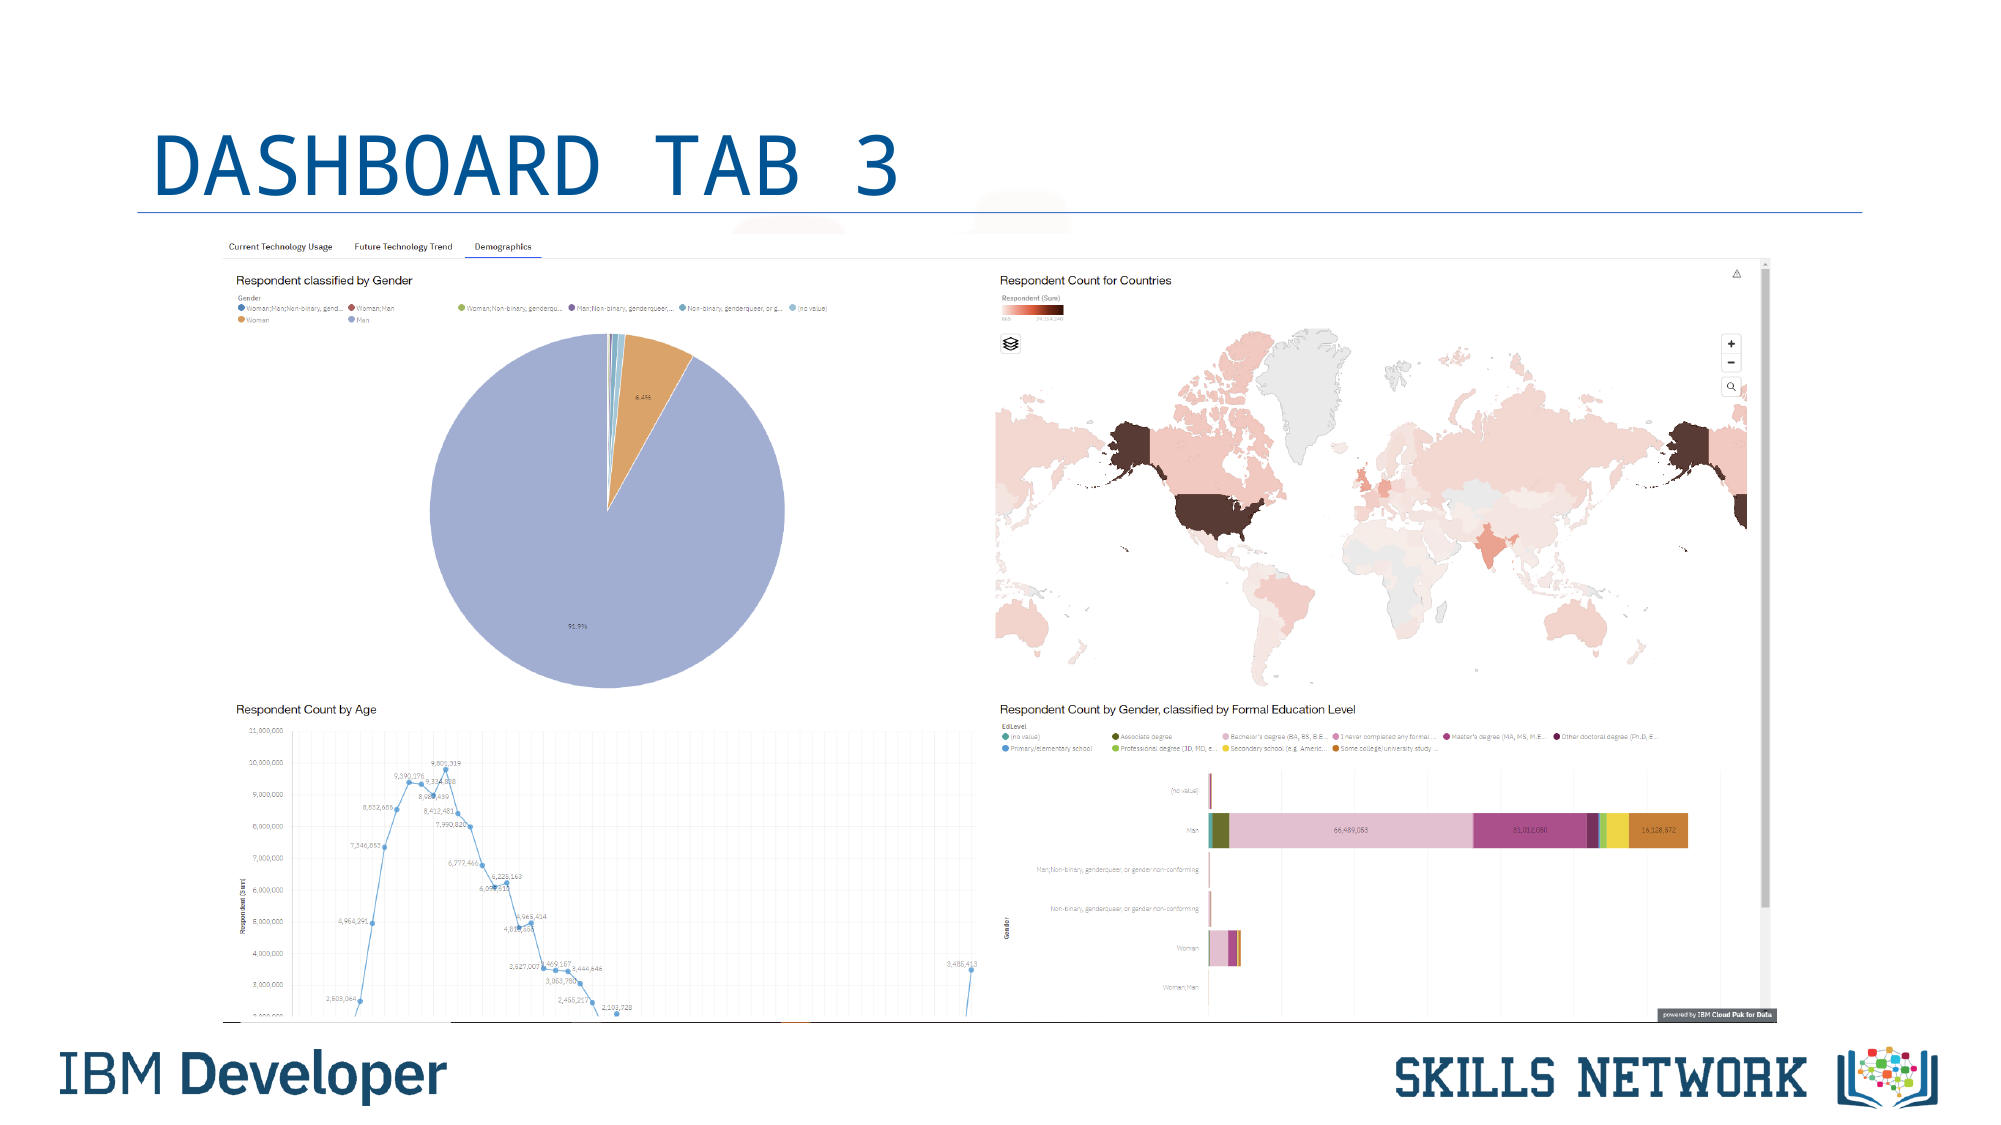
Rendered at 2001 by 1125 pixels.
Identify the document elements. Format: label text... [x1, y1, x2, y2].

title DASHBOARD TAB 3 [137, 59, 1863, 278]
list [223, 234, 1777, 1023]
picture [1390, 1045, 1945, 1111]
picture [55, 1045, 459, 1108]
